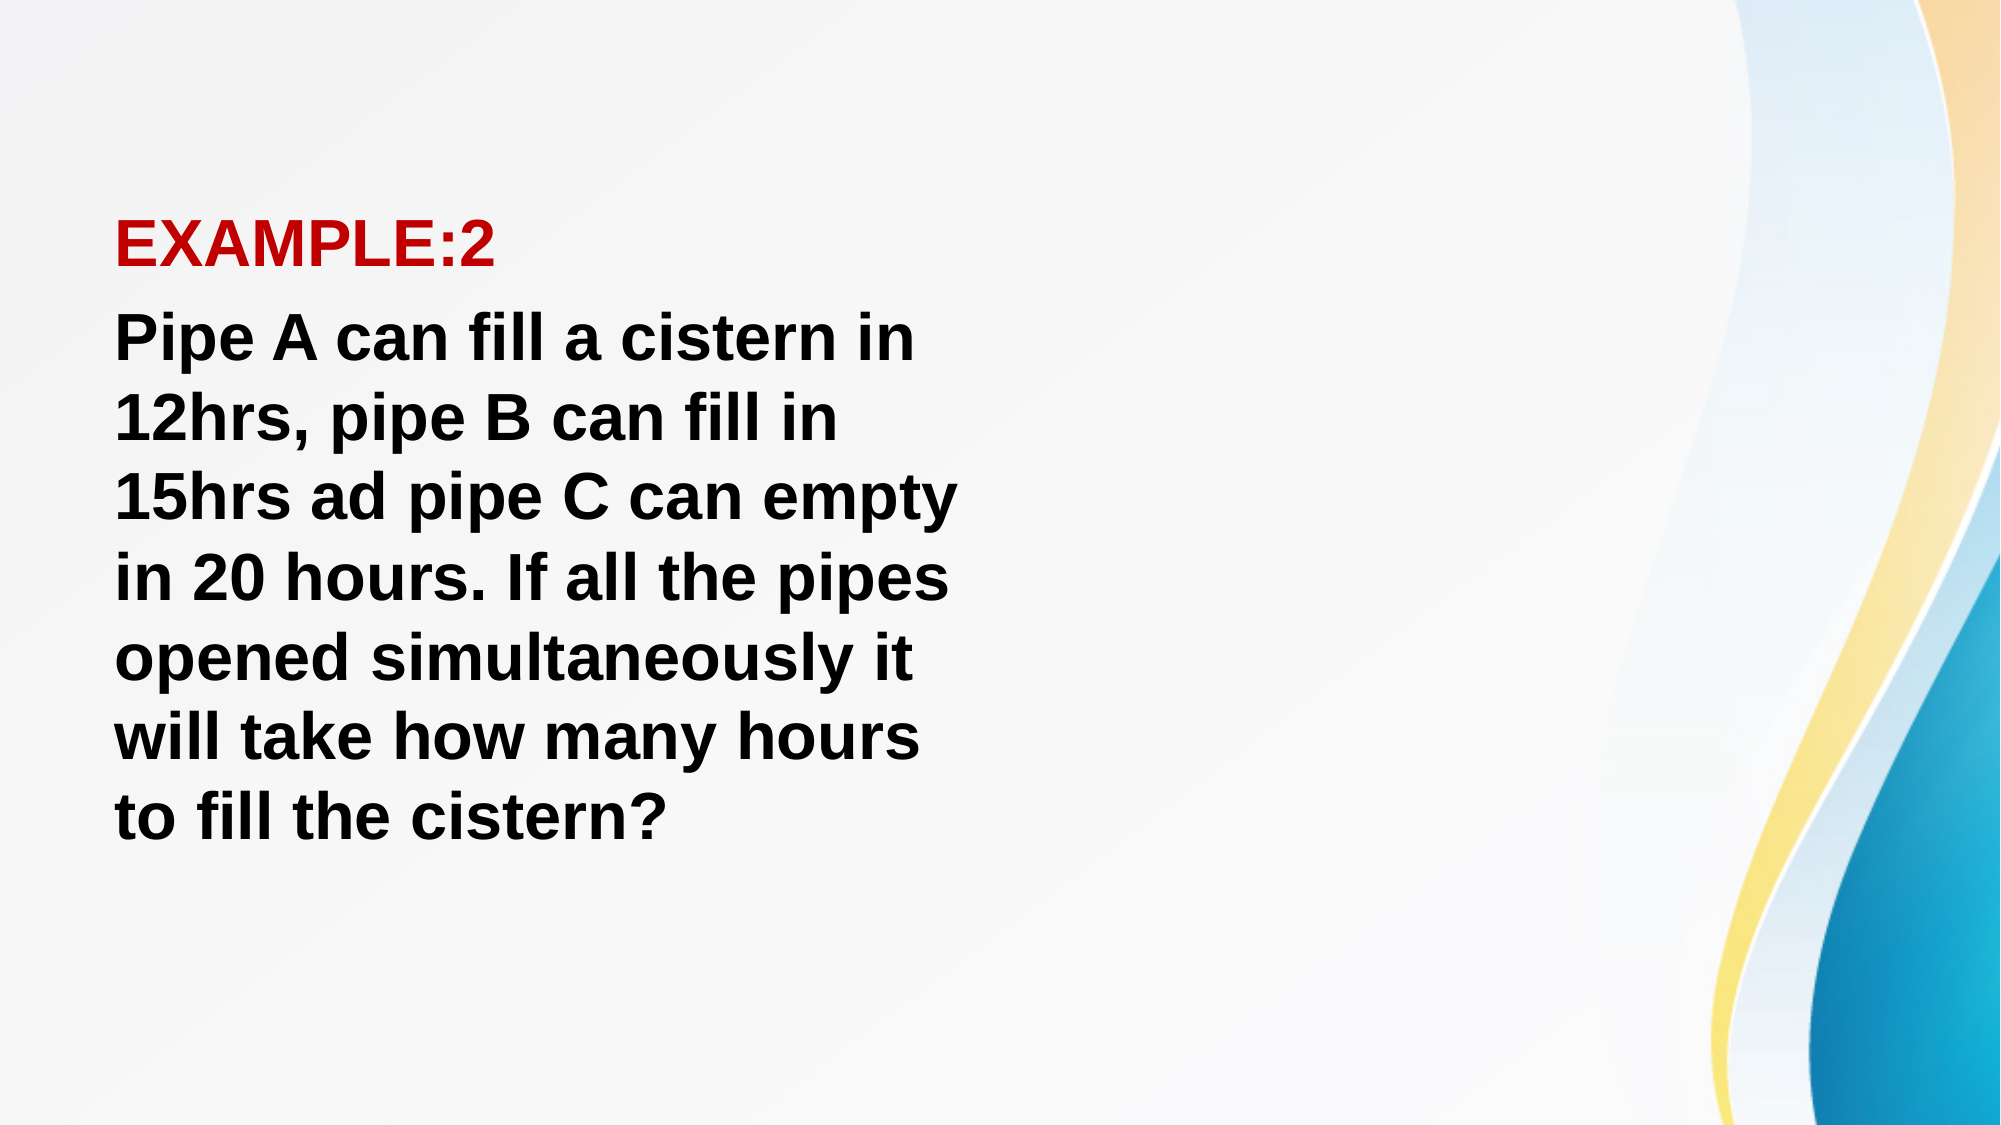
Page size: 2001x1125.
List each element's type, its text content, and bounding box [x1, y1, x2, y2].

list EXAMPLE:2 Pipe A can fill a cistern in 12hrs, pipe B can fill in 15hrs ad pipe C can empty in 20 hours. If all the pipes opened simultaneously it will take how many hours to fill the cistern? [99, 192, 984, 1006]
picture [0, 0, 2001, 1125]
